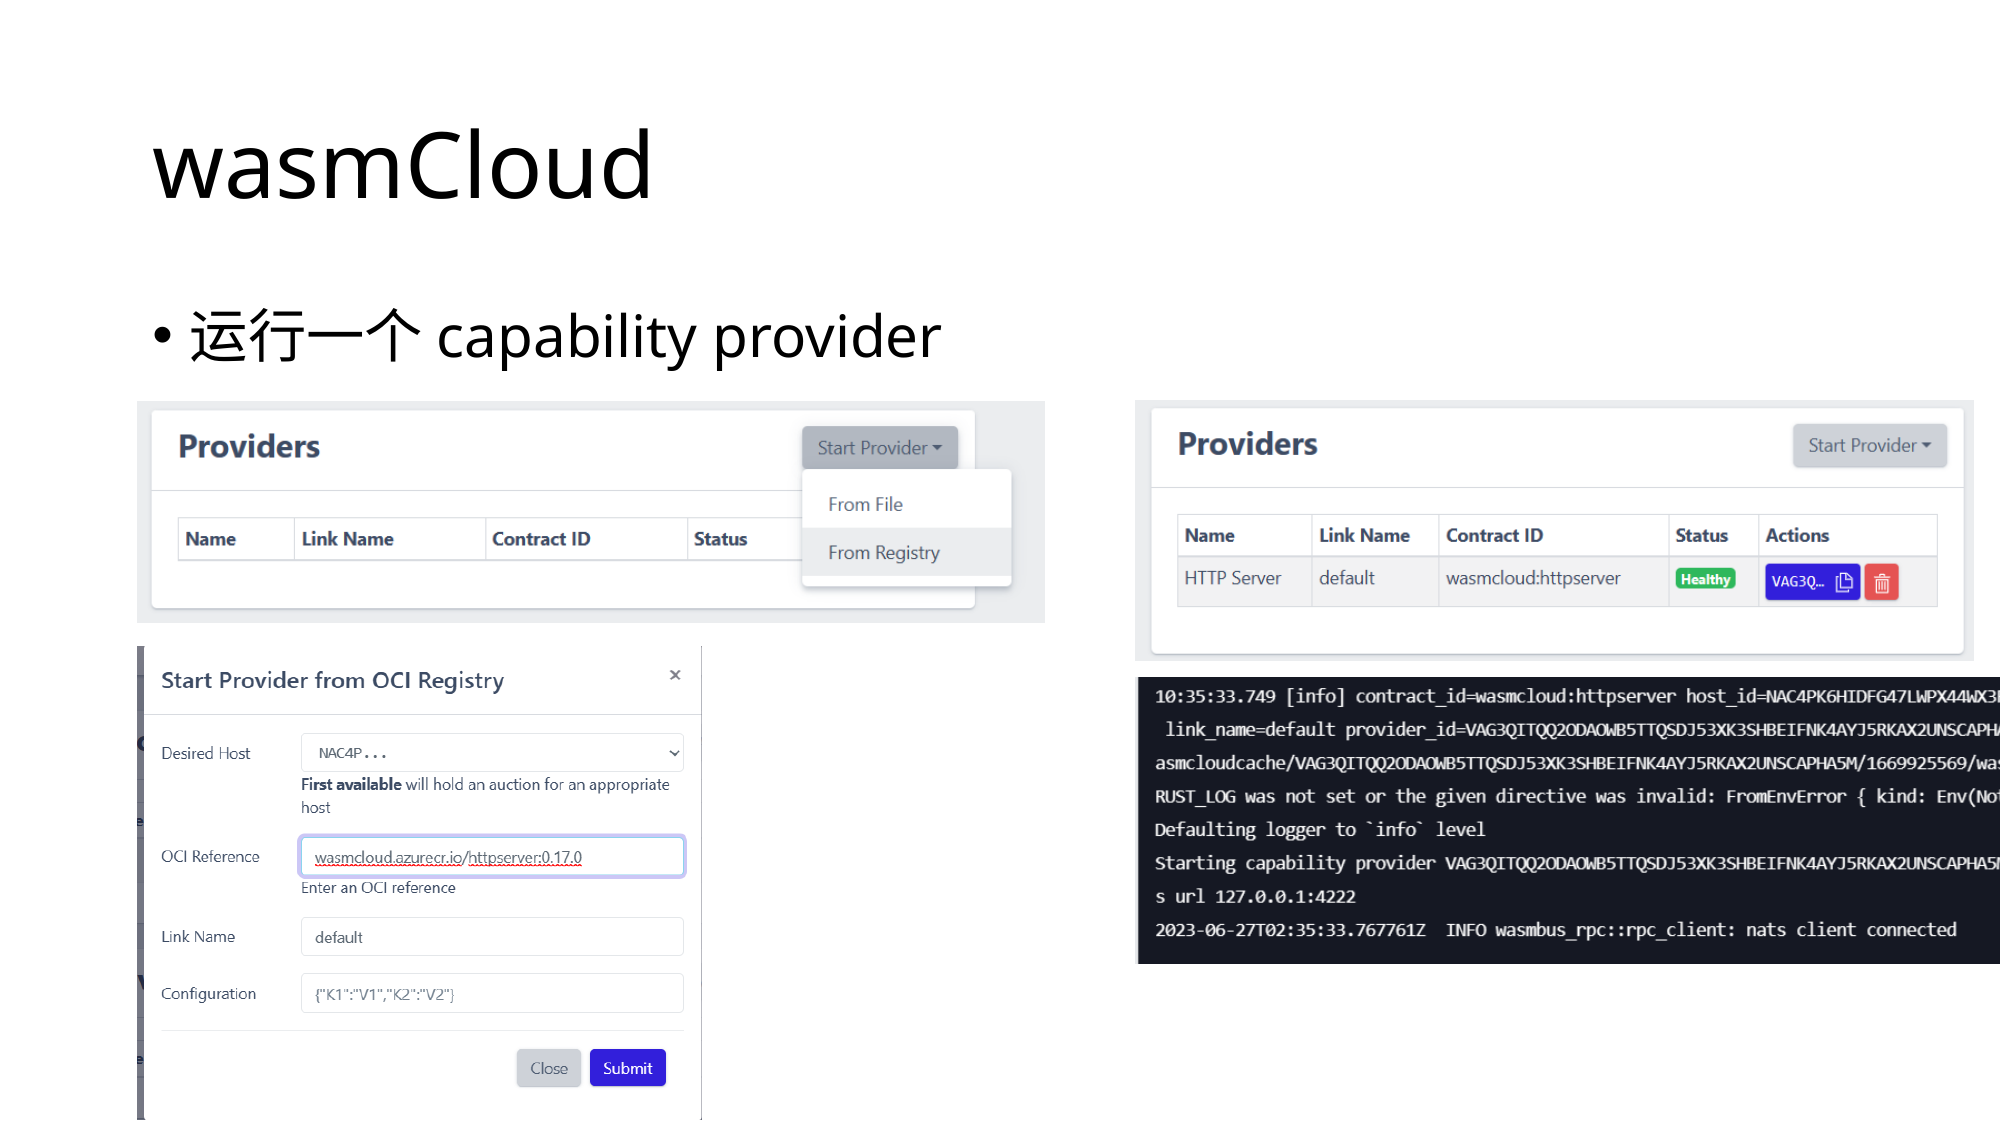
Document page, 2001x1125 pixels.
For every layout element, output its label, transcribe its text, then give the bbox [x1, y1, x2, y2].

picture [1135, 676, 2000, 964]
title wasmCloud [137, 59, 1863, 278]
picture [1135, 400, 1974, 661]
picture [137, 646, 702, 1121]
list 运行一个capability provider [137, 299, 1863, 1014]
picture [137, 401, 1045, 623]
